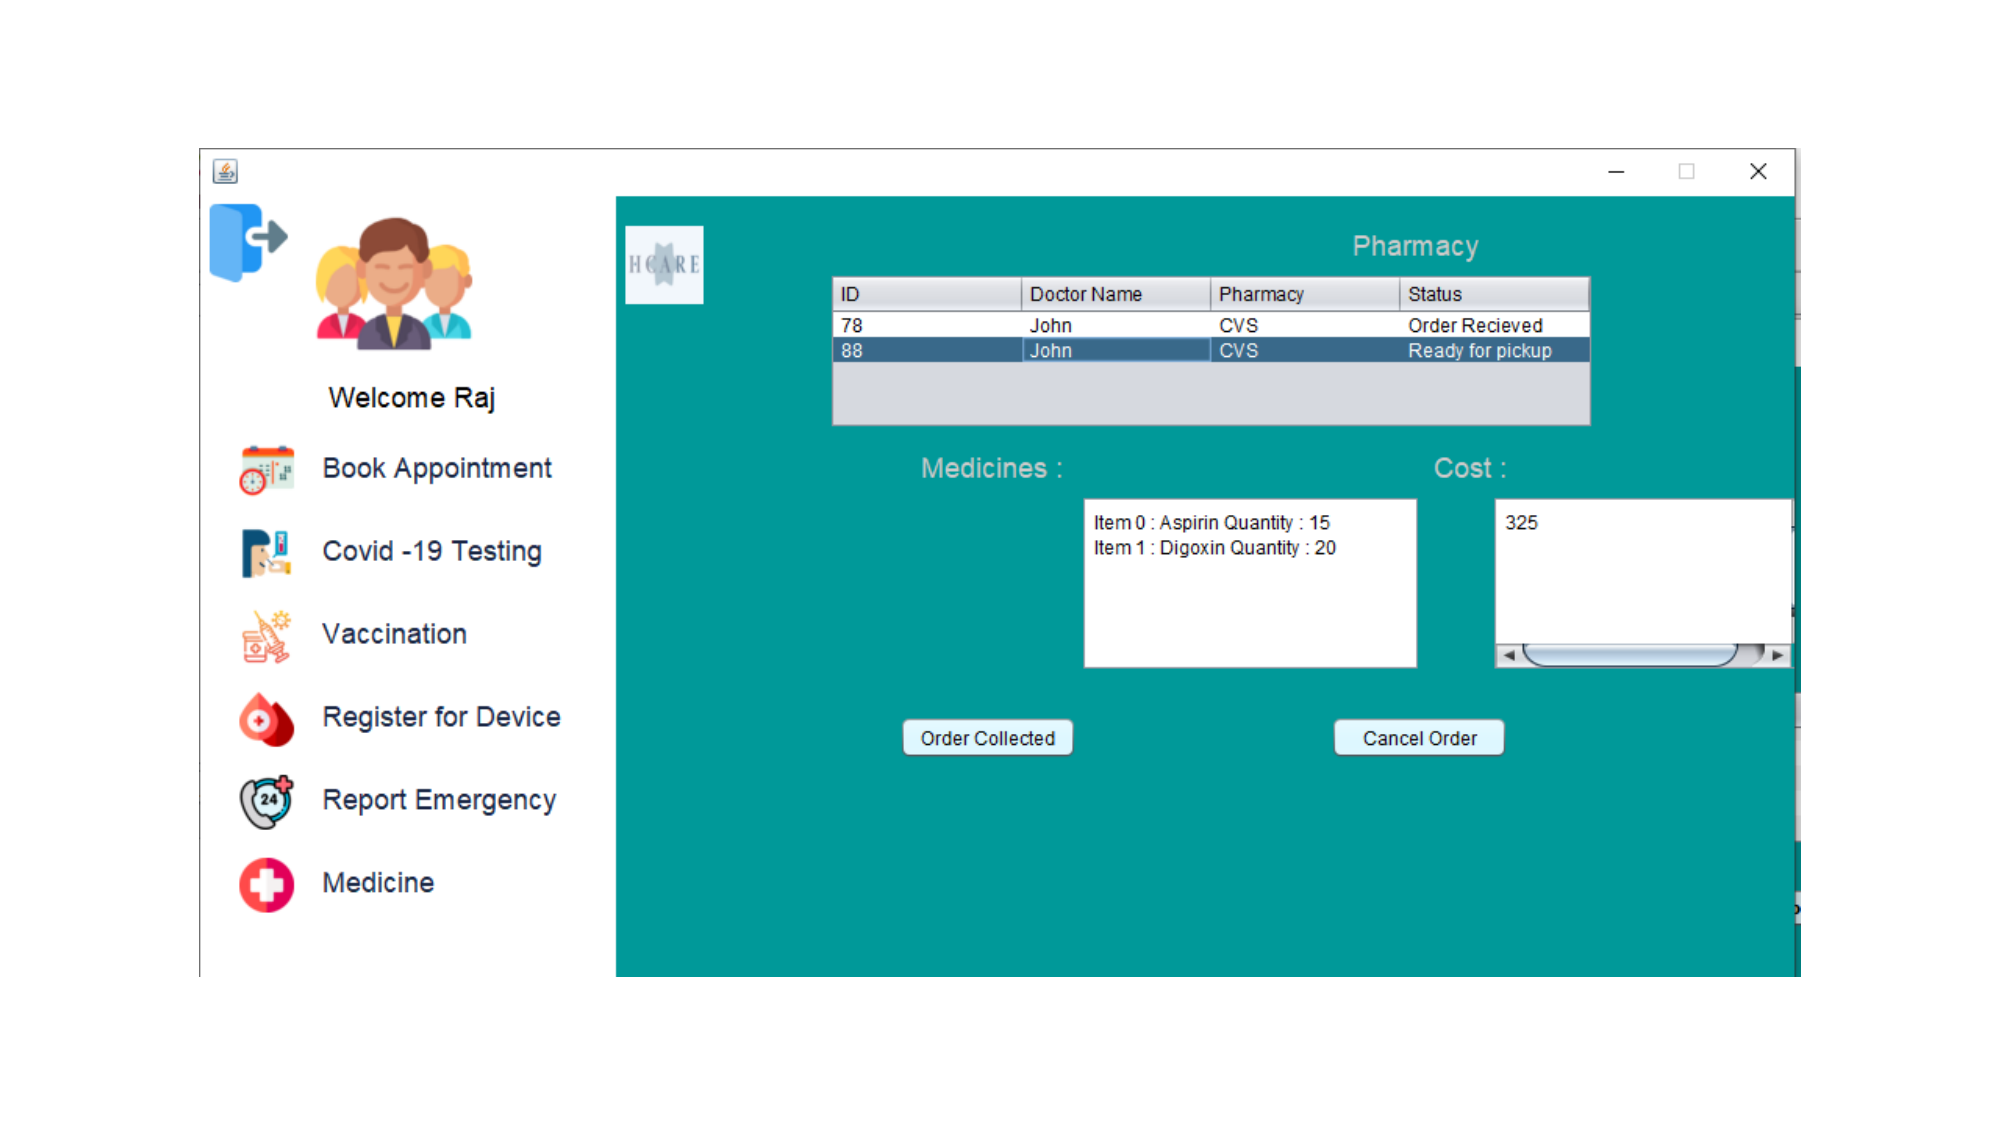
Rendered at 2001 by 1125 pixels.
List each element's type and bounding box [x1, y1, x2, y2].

picture [199, 148, 1801, 977]
